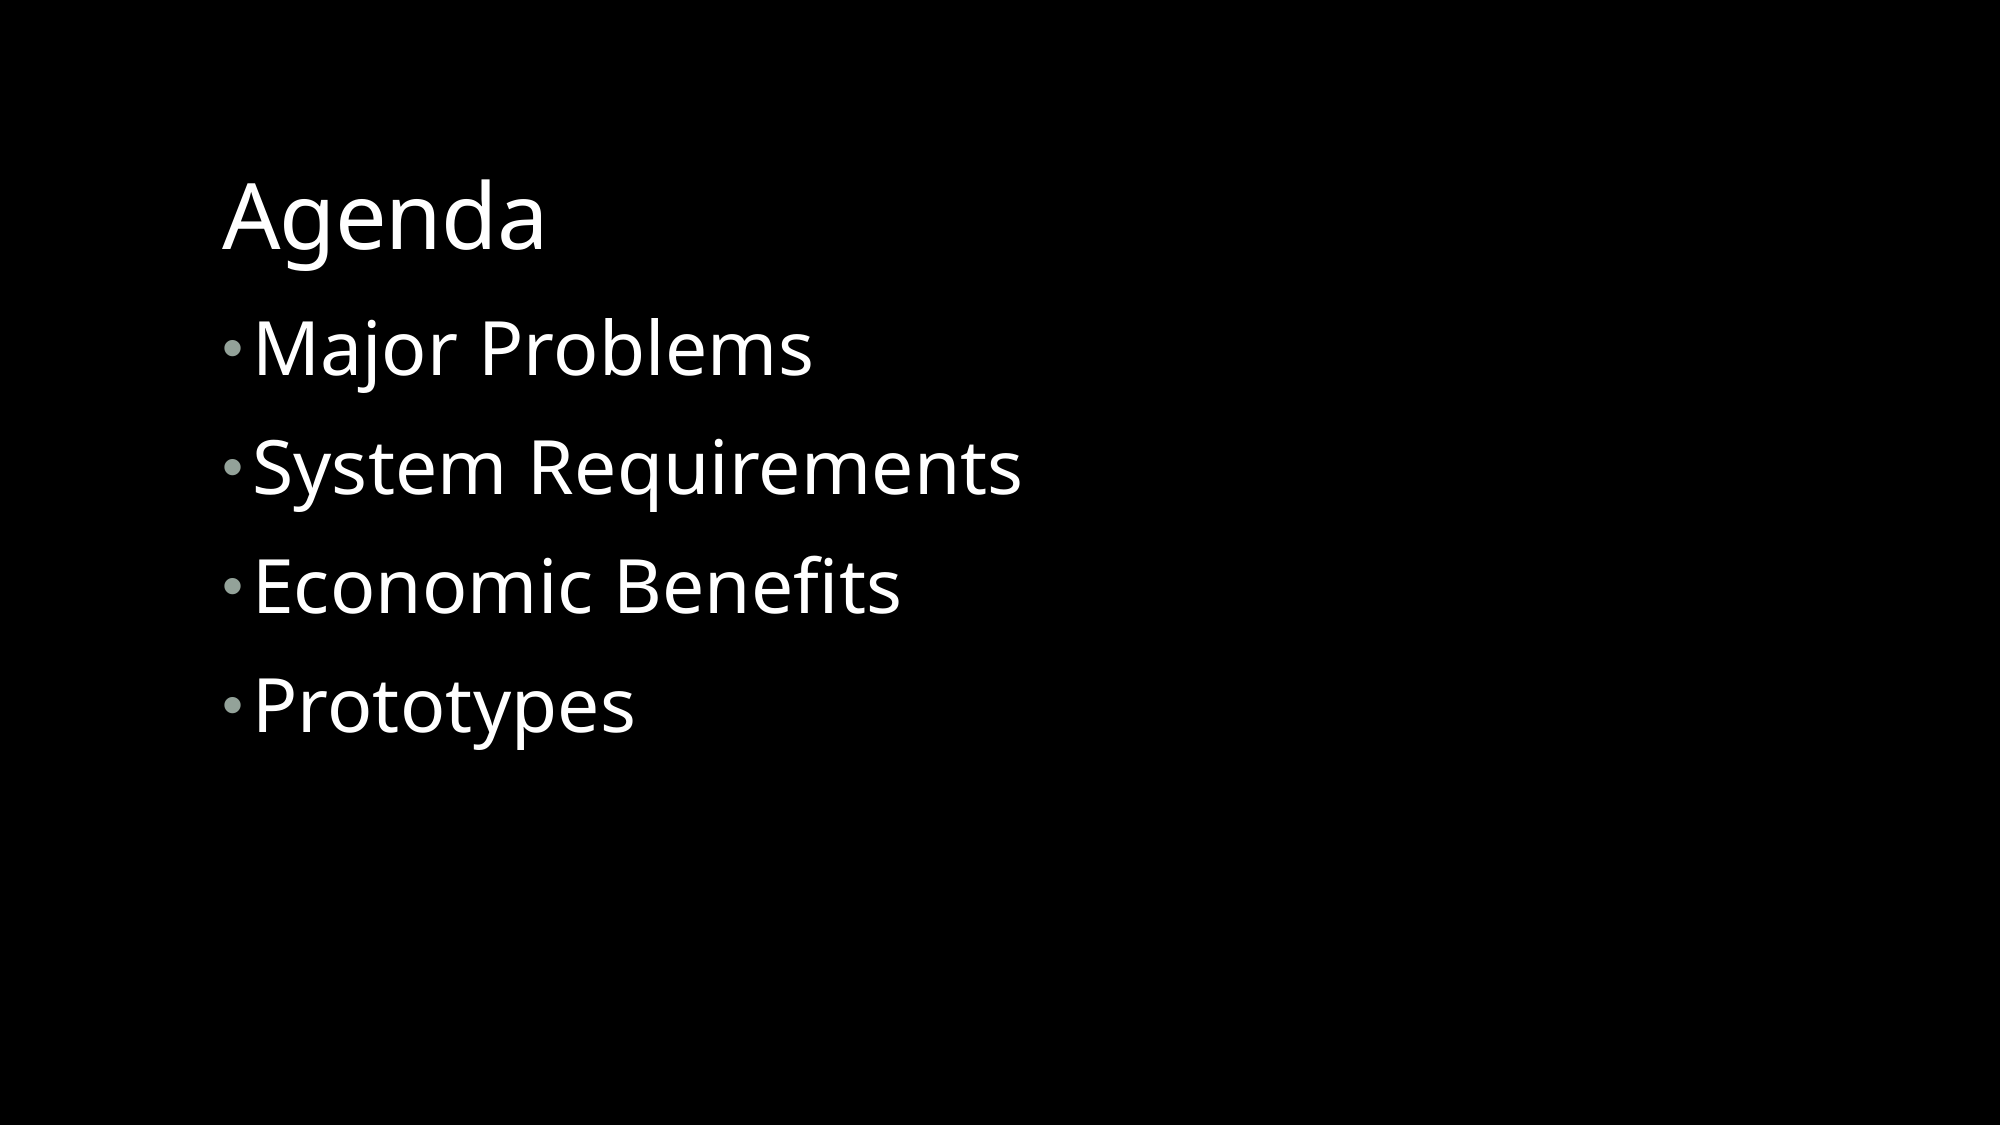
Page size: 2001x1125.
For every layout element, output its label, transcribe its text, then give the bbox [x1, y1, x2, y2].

list Major Problems System Requirements Economic Benefits Prototypes [206, 299, 1617, 1014]
title Agenda [206, 60, 1797, 278]
